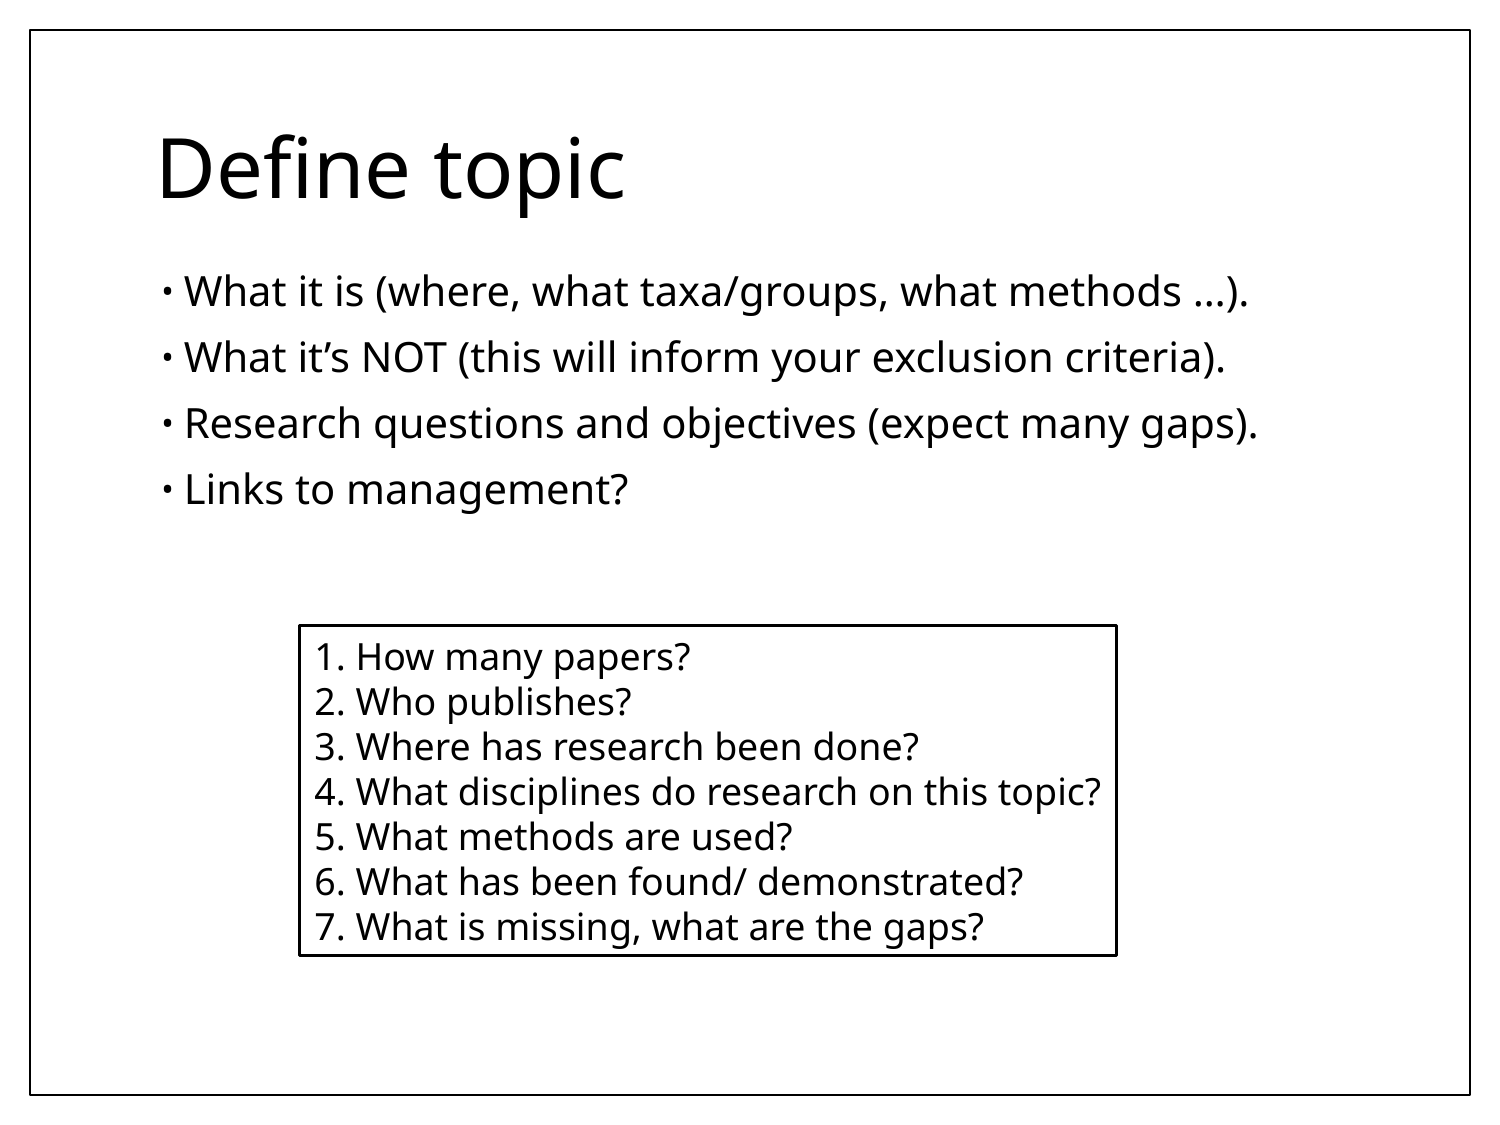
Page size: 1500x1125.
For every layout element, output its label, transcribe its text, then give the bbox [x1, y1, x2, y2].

text_box 1. How many papers? 2. Who publishes? 3. Where has research been done? 4. What disciplines do research on this topic? 5. What methods are used? 6. What has been found/ demonstrated? 7. What is missing, what are the gaps? [298, 624, 1118, 957]
title Define topic [140, 60, 1356, 263]
list What it is (where, what taxa/groups, what methods …). What it’s NOT (this will inform your exclusion criteria). Research questions and objectives (expect many gaps). Links to management? [140, 263, 1356, 531]
